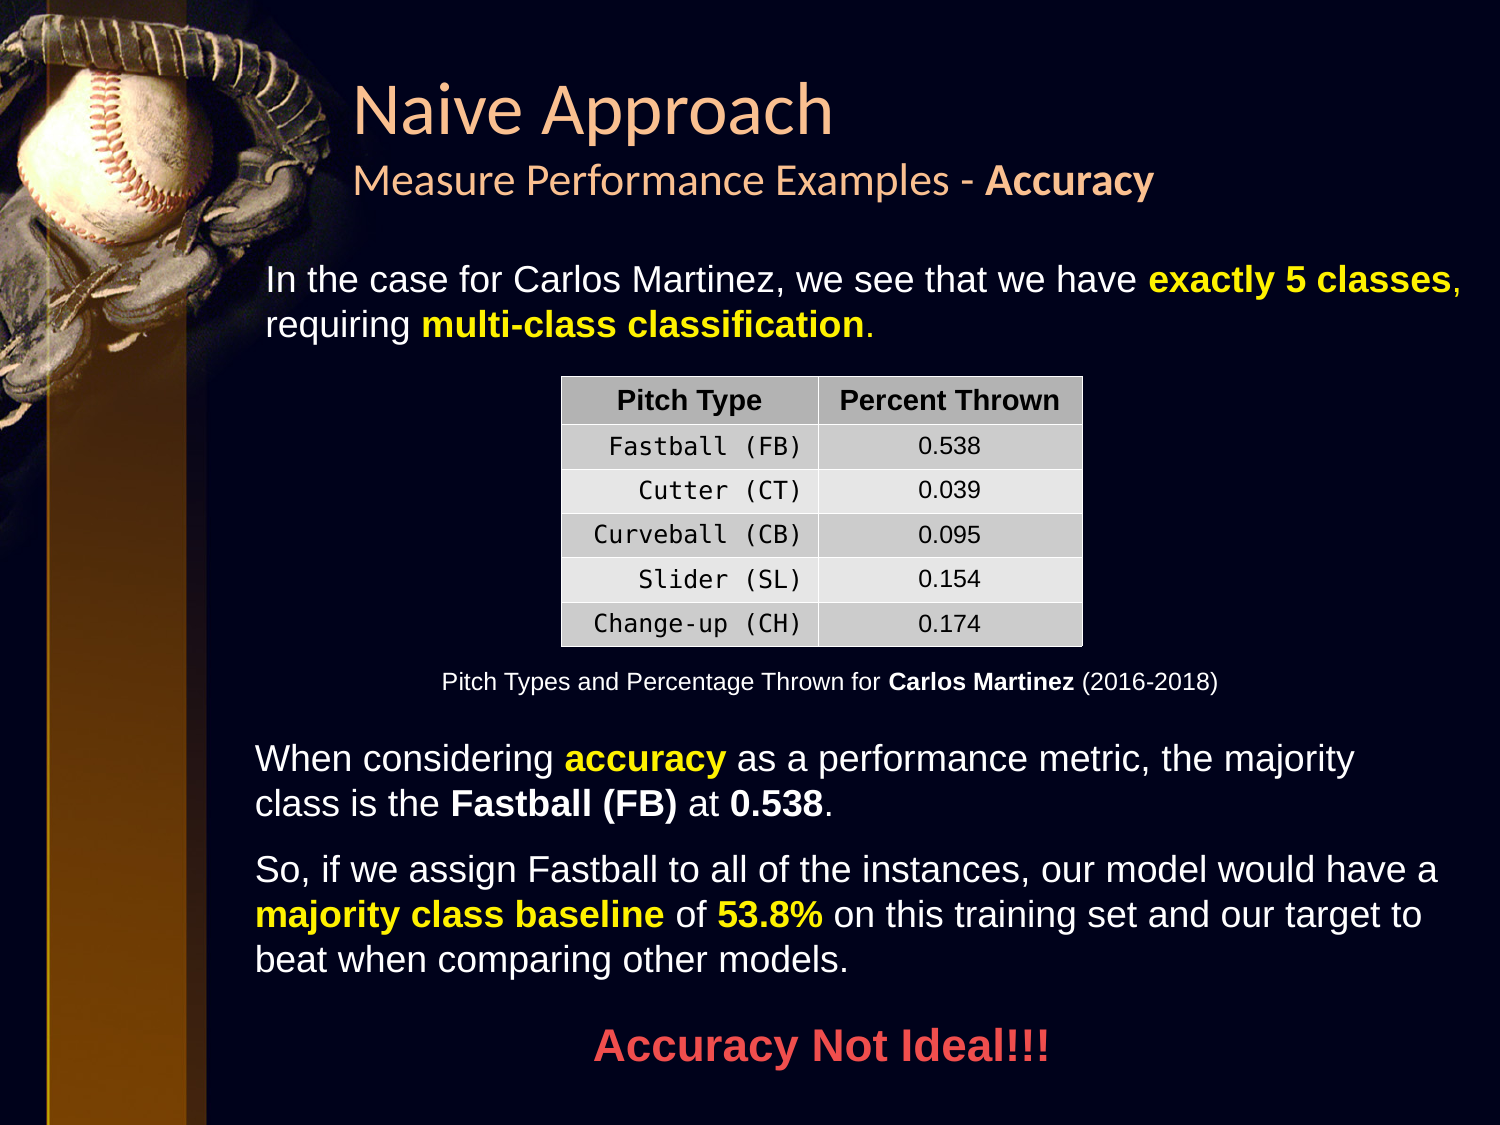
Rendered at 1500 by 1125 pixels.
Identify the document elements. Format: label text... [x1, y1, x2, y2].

text_box When considering accuracy as a performance metric, the majority class is the Fastball (FB) at 0.538. So, if we assign Fastball to all of the instances, our model would have a majority class baseline of 53.8% on this training set and our target to beat when comparing other models. [240, 726, 1455, 1008]
table_cell Cutter (CT) [562, 470, 818, 513]
table_cell 0.039 [819, 470, 1082, 513]
table_cell Fastball (FB) [562, 425, 818, 469]
table_cell 0.095 [819, 514, 1082, 557]
table_cell Change-up (CH) [562, 603, 818, 646]
table_cell Slider (SL) [562, 558, 818, 602]
text_box Accuracy Not Ideal!!! [578, 1008, 1073, 1074]
table_cell 0.174 [819, 603, 1082, 646]
picture [0, 0, 1500, 1125]
table_header Percent Thrown [819, 377, 1082, 424]
text_box In the case for Carlos Martinez, we see that we have exactly 5 classes, requiring multi-class classification. [265, 255, 1464, 352]
table_cell 0.538 [819, 425, 1082, 469]
table_cell 0.154 [819, 558, 1082, 602]
table_cell Curveball (CB) [562, 514, 818, 557]
text_box Pitch Types and Percentage Thrown for Carlos Martinez (2016-2018) [422, 657, 1239, 706]
table_header Pitch Type [562, 377, 818, 424]
text_box Naive Approach Measure Performance Examples - Accuracy [337, 69, 1382, 195]
